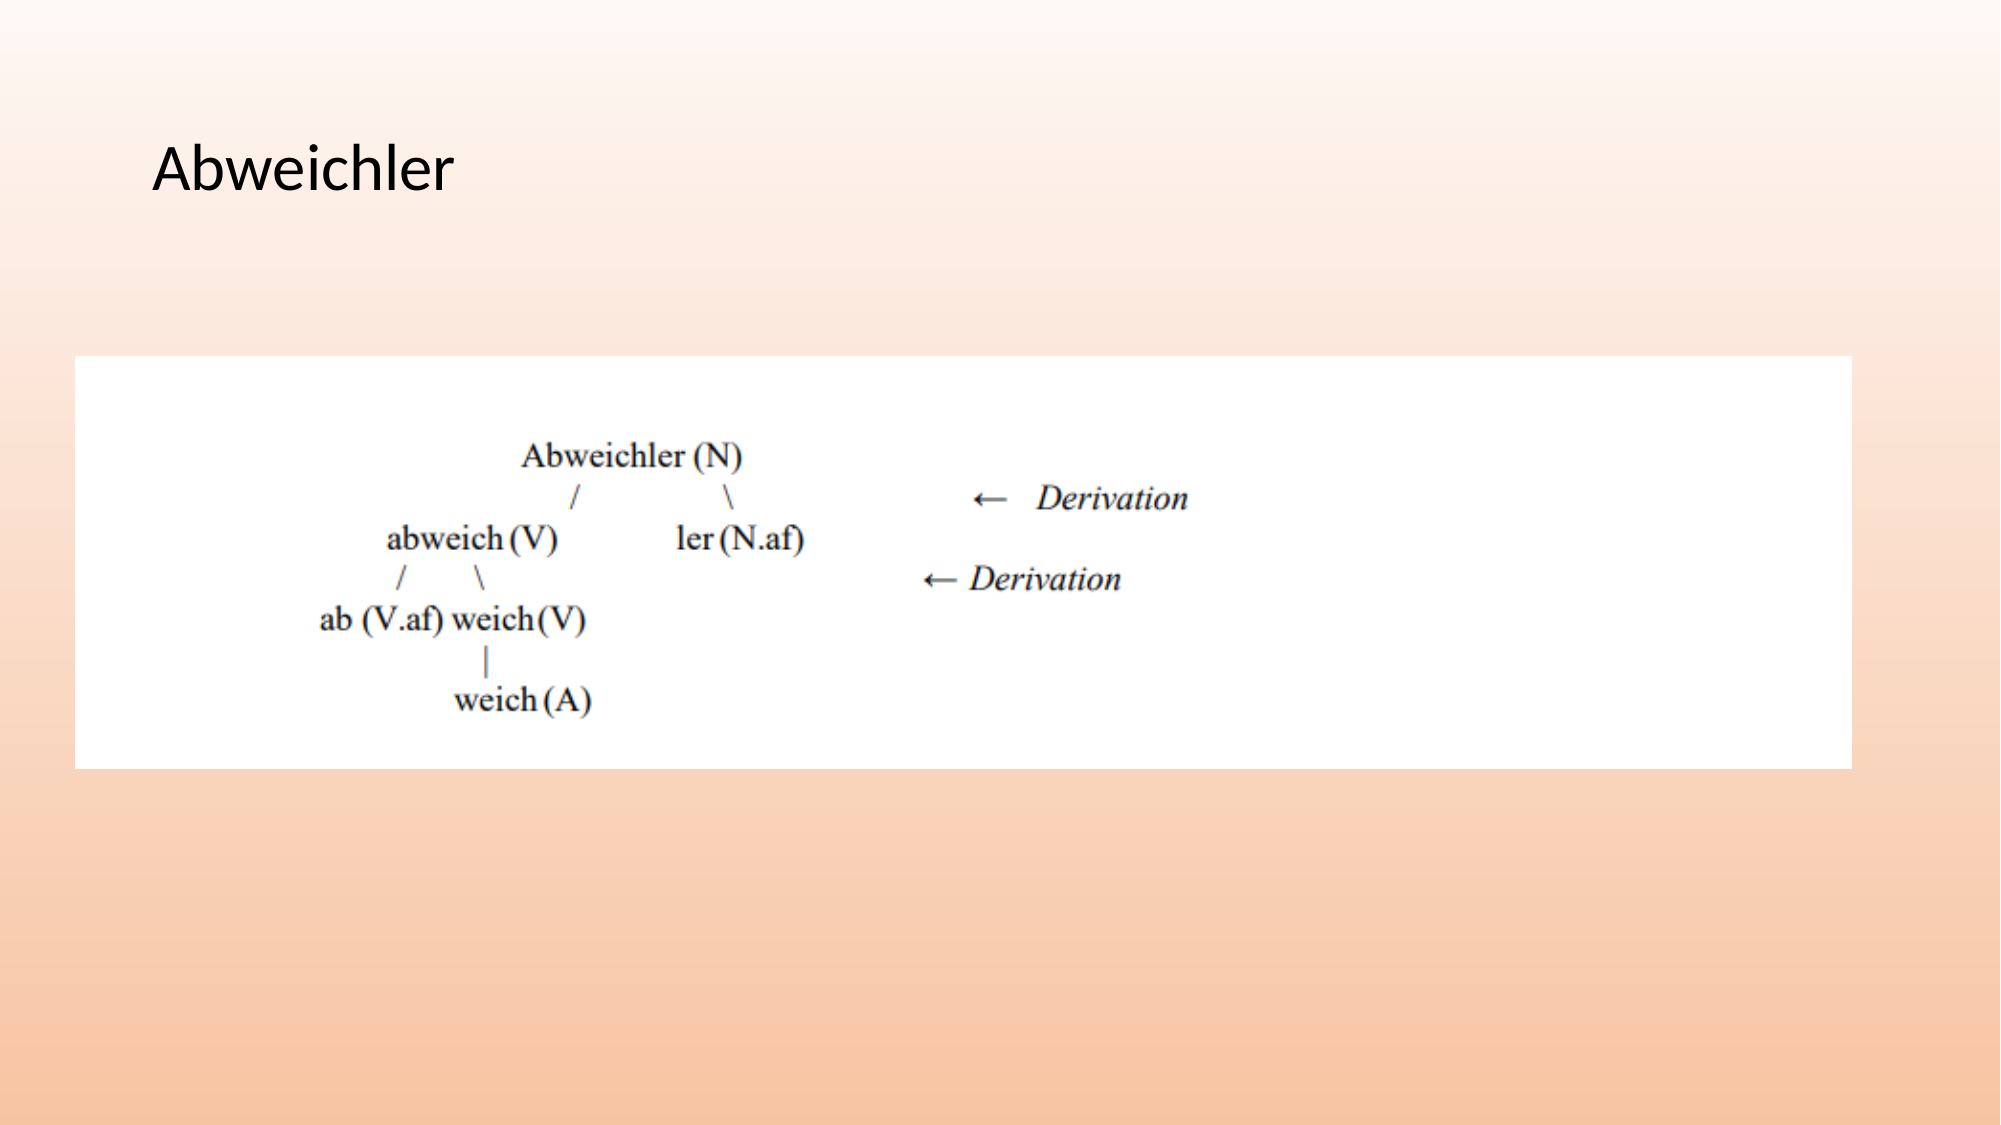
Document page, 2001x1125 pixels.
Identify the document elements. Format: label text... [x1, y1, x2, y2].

title Abweichler [137, 59, 1863, 278]
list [75, 356, 1852, 769]
